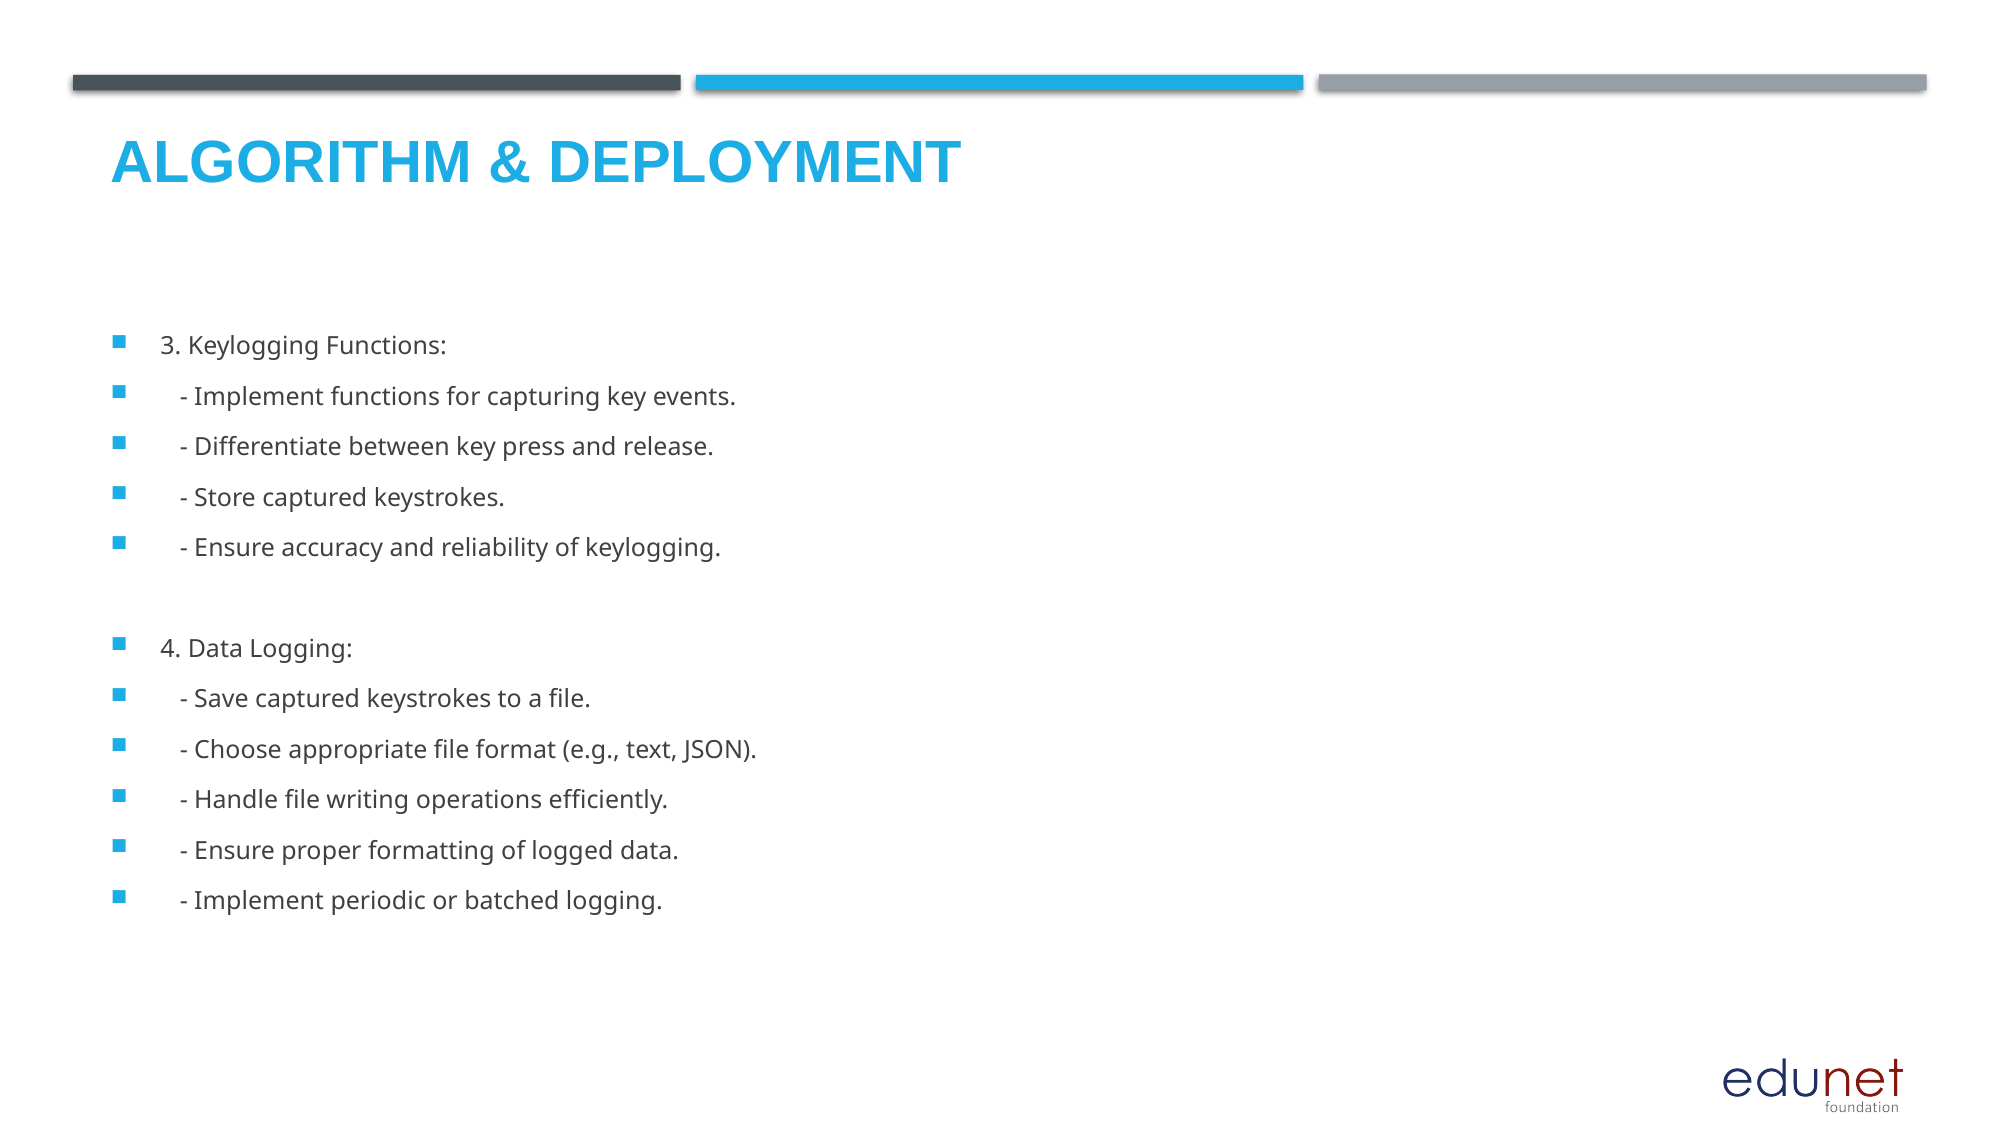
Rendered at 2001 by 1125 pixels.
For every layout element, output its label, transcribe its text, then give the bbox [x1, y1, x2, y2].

list 3. Keylogging Functions: - Implement functions for capturing key events. - Differentiate between key press and release. - Store captured keystrokes. - Ensure accuracy and reliability of keylogging. 4. Data Logging: - Save captured keystrokes to a file. - Choose appropriate file format (e.g., text, JSON). - Handle file writing operations efficiently. - Ensure proper formatting of logged data. - Implement periodic or batched logging. [95, 213, 1905, 981]
picture [1719, 1056, 1905, 1116]
title Algorithm & Deployment [95, 115, 1905, 203]
